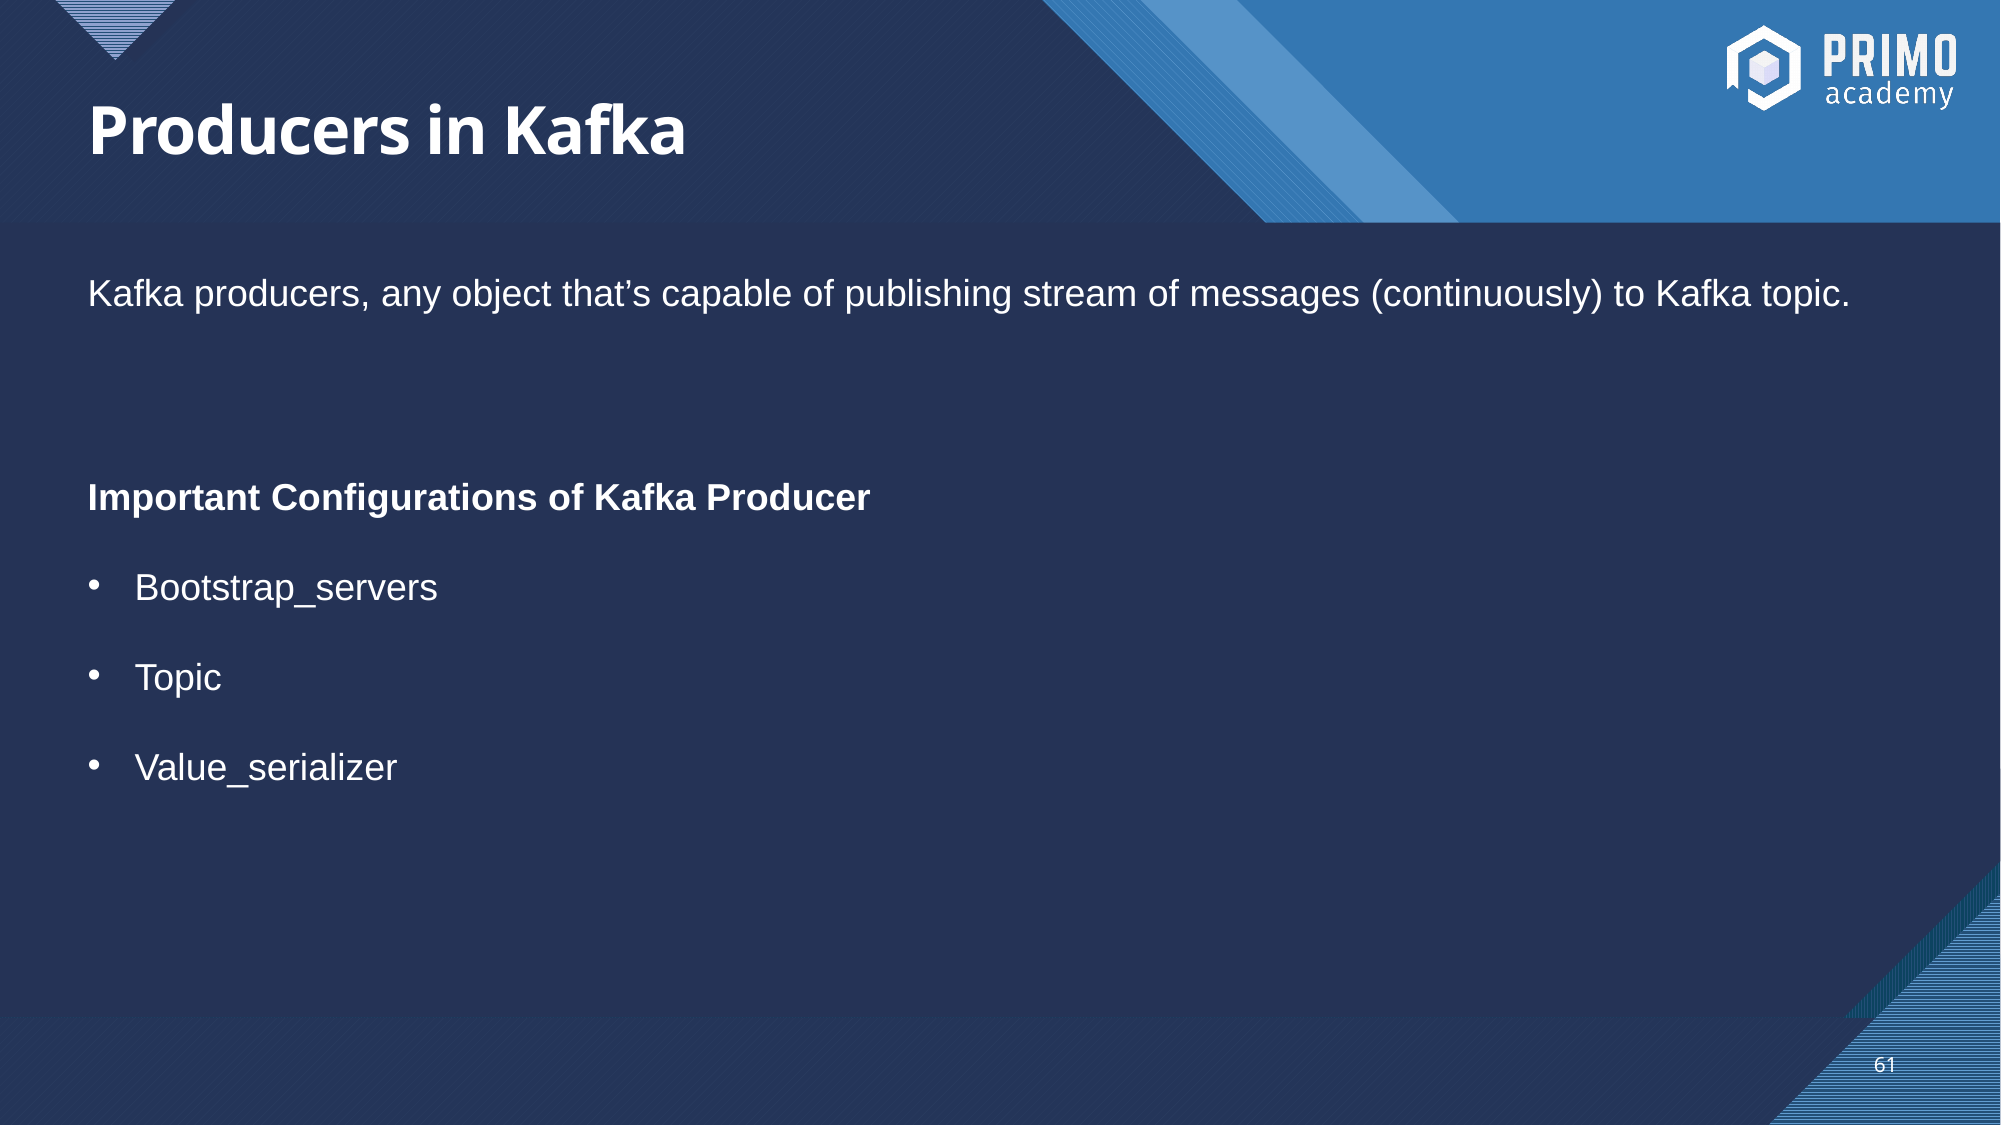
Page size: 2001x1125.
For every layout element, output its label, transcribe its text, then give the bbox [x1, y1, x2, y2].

slide_number 61 [1845, 1035, 1913, 1096]
text_box Important Configurations of Kafka Producer Bootstrap_servers Topic Value_serializer [72, 465, 895, 795]
text_box Kafka producers, any object that’s capable of publishing stream of messages (continuously) to Kafka topic. [72, 261, 1913, 321]
picture [1727, 25, 1956, 111]
title Producers in Kafka [72, 89, 1913, 177]
